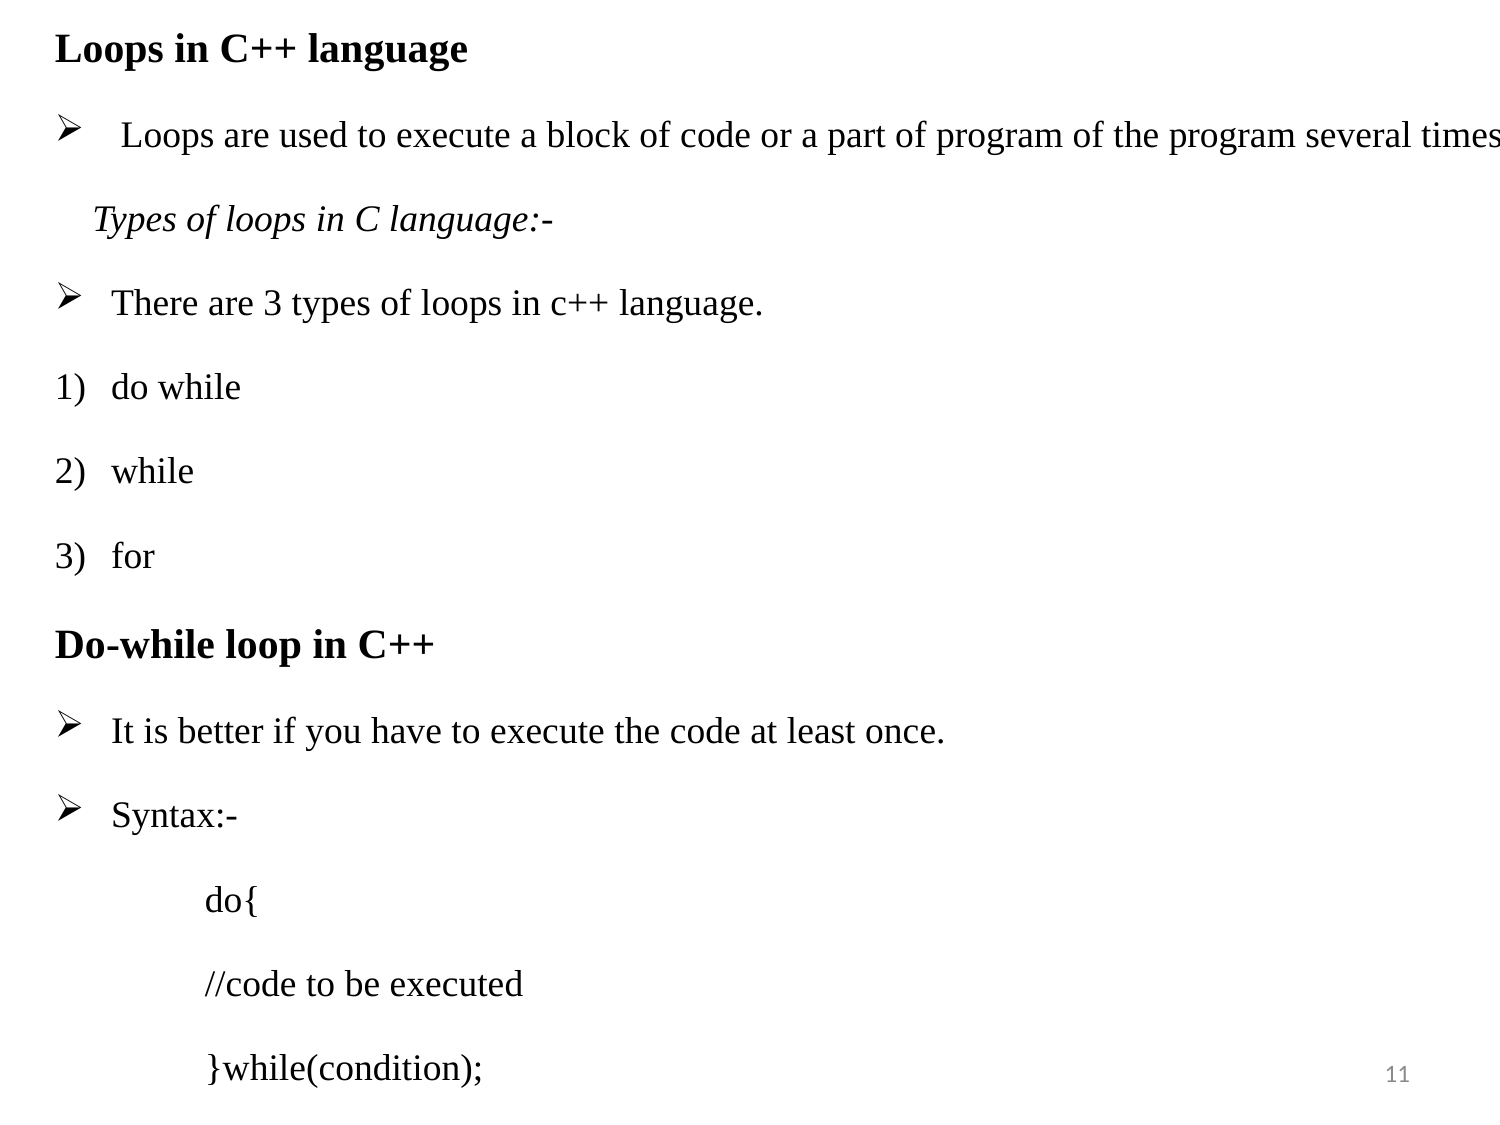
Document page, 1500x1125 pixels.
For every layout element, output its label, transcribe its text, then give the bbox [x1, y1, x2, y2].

text_box Loops in C++ language Loops are used to execute a block of code or a part of program of the program several times. Types of loops in C language:- There are 3 types of loops in c++ language. do while while for Do-while loop in C++ It is better if you have to execute the code at least once. Syntax:- do{ //code to be executed }while(condition); [39, 0, 1500, 1125]
